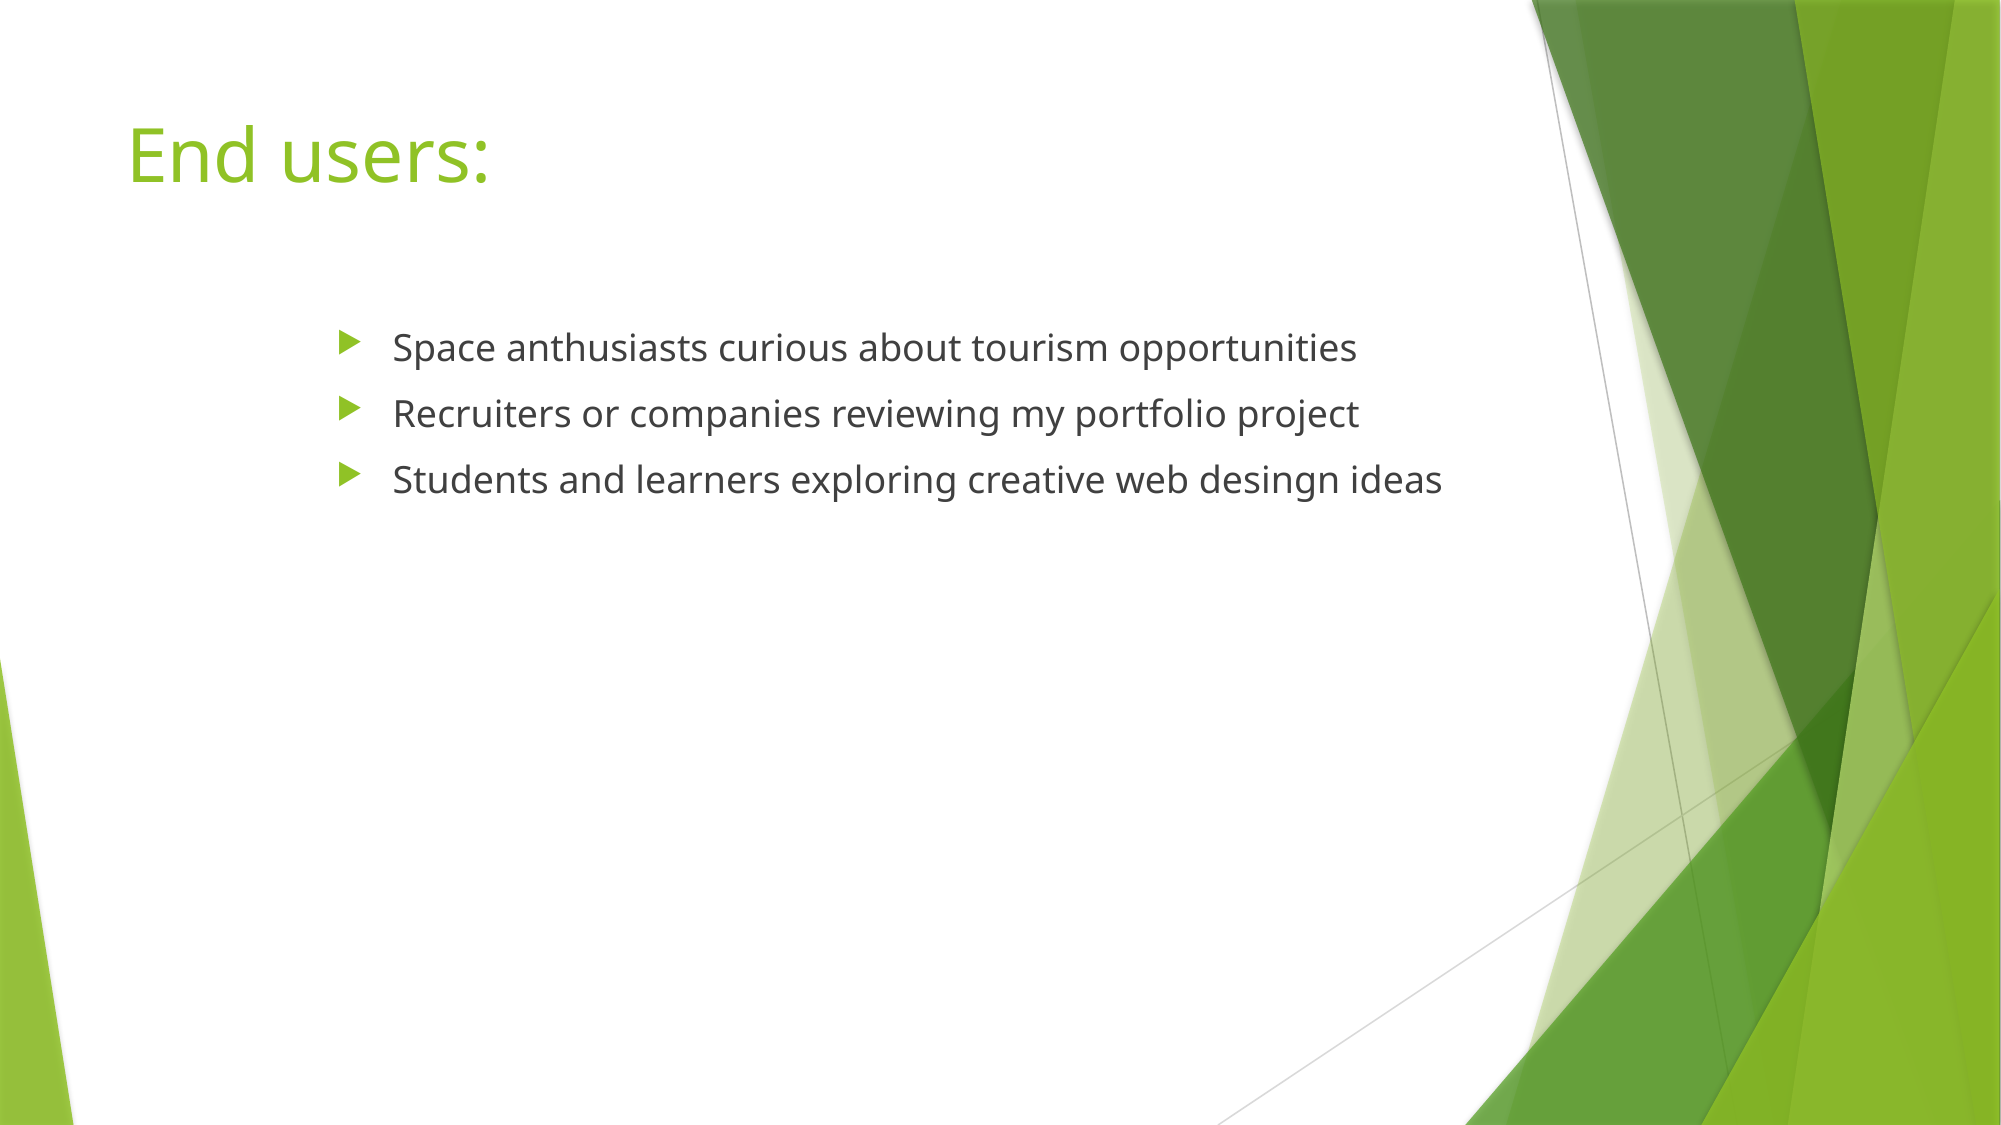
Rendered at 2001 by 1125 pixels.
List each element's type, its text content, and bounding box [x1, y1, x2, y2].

title End users: [111, 99, 1522, 317]
list Space anthusiasts curious about tourism opportunities Recruiters or companies reviewing my portfolio project Students and learners exploring creative web desingn ideas [321, 316, 1732, 954]
